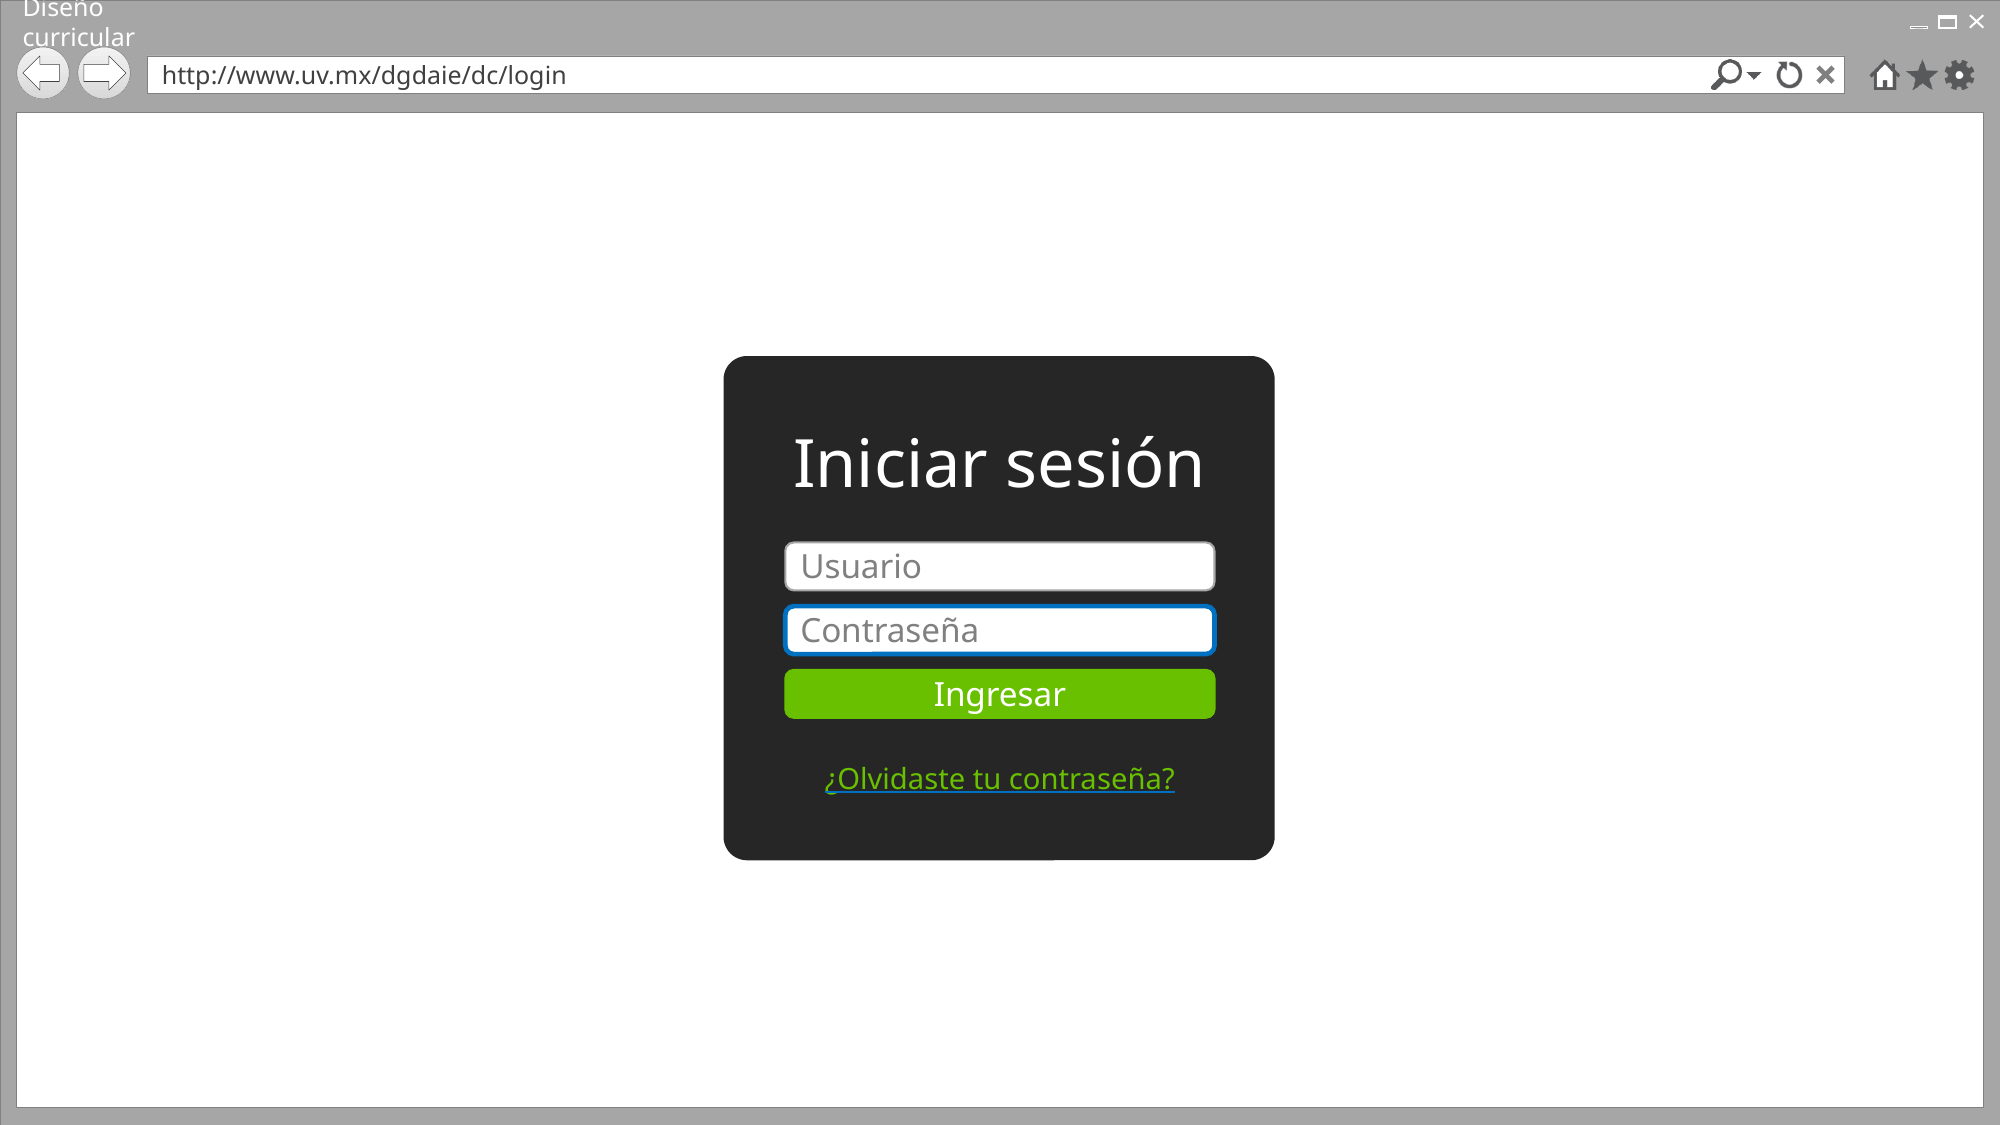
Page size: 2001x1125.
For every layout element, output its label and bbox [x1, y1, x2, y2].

text_box [724, 357, 1274, 860]
text_box [0, 0, 2000, 1125]
